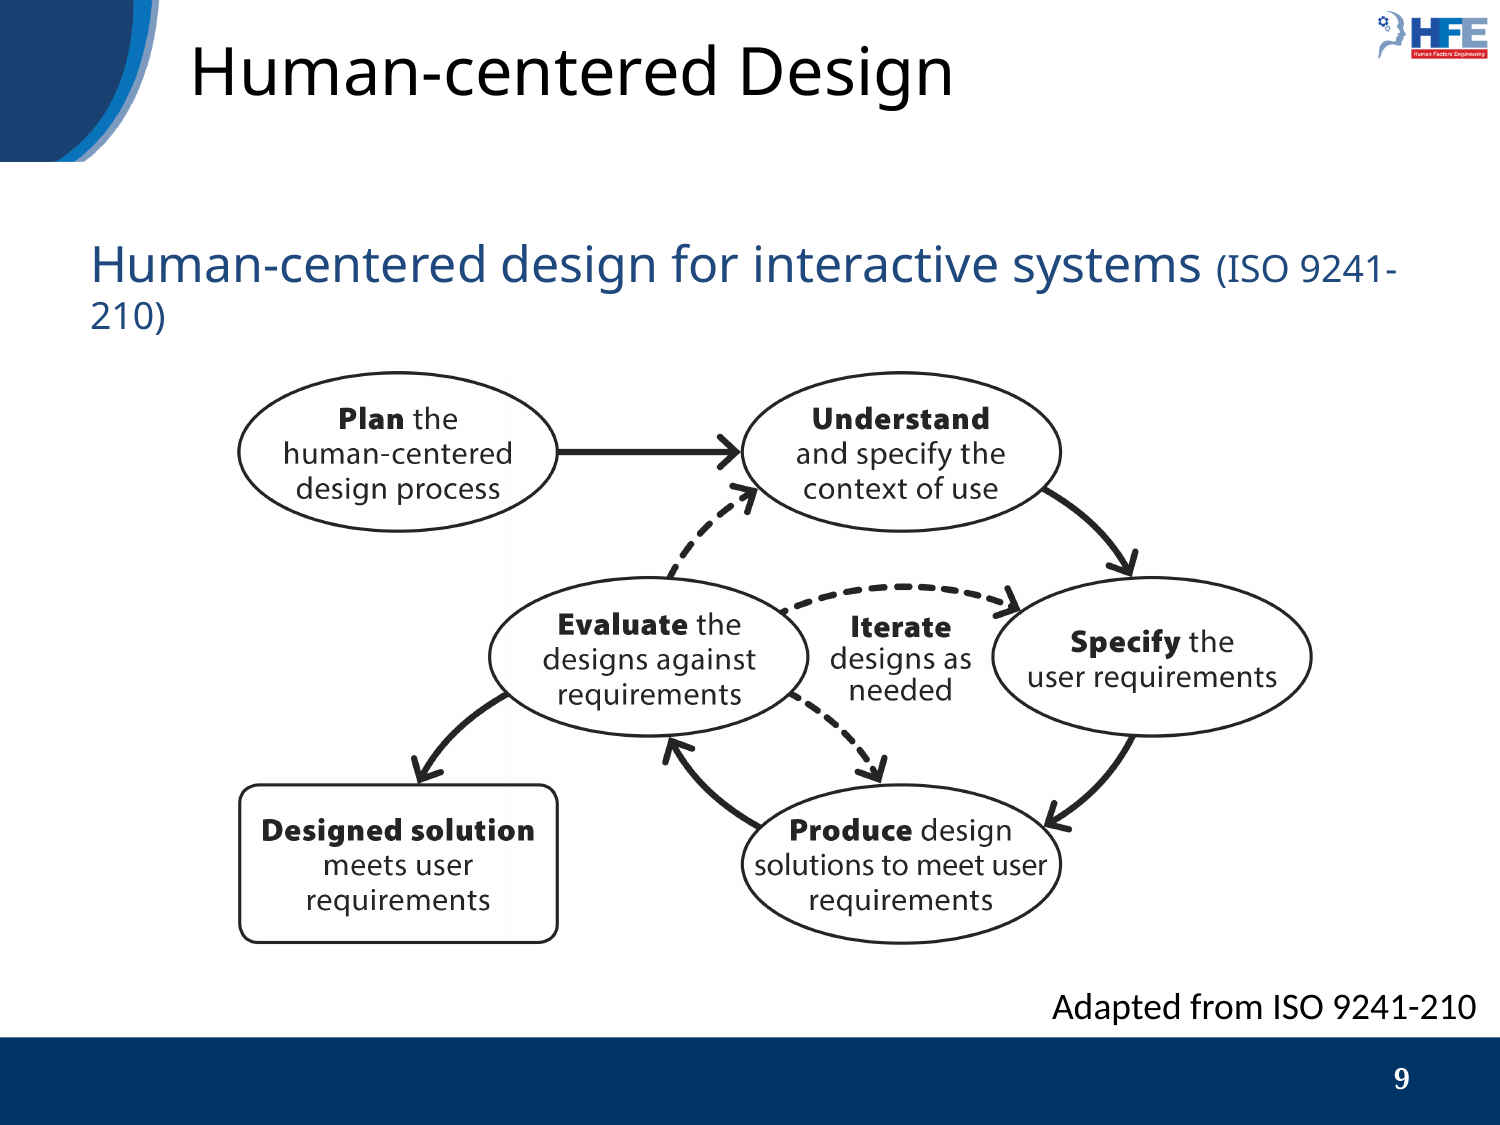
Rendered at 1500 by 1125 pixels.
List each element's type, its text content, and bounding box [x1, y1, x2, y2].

text_box Adapted from ISO 9241-210 [1037, 974, 1500, 1035]
list Human-centered design for interactive systems (ISO 9241-210) [75, 187, 1463, 1005]
picture [237, 371, 1313, 946]
title Human-centered Design [174, 0, 1375, 155]
picture [0, 0, 1500, 162]
slide_number 9 [1074, 1050, 1425, 1110]
